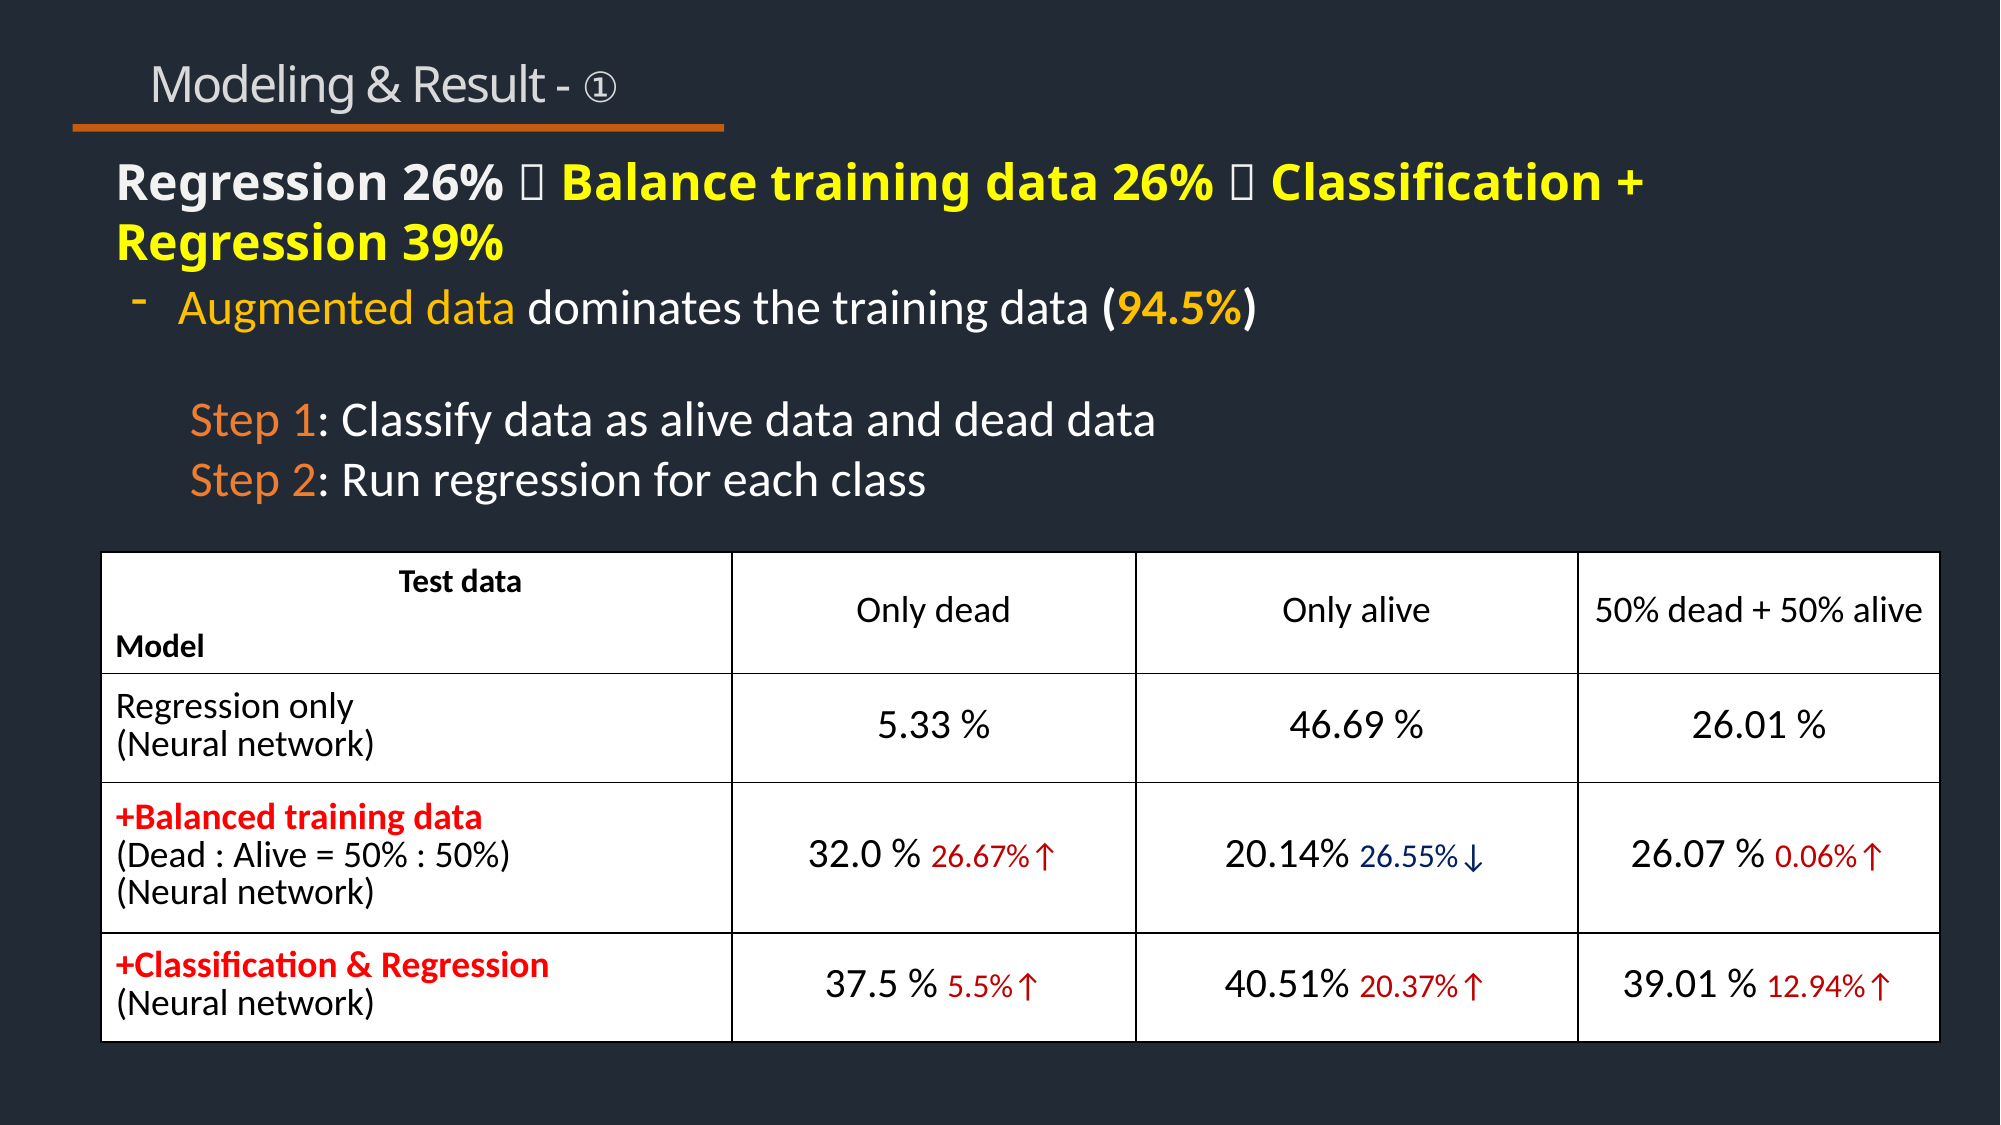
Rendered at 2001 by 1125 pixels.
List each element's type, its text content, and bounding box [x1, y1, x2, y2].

table_cell 46.69 % [1137, 674, 1577, 782]
text_box Model [100, 616, 250, 672]
table_cell 20.14% 26.55%↓ [1137, 783, 1577, 932]
table_cell +Classification & Regression (Neural network) [102, 934, 731, 1041]
table_header Only dead [733, 553, 1135, 673]
title Modeling & Result - ① [67, 46, 701, 127]
text_box Test data [384, 551, 589, 607]
table_cell +Balanced training data (Dead : Alive = 50% : 50%) (Neural network) [102, 783, 731, 932]
table_cell 26.01 % [1579, 674, 1939, 782]
table_header 50% dead + 50% alive [1579, 553, 1939, 673]
table_cell 32.0 % 26.67%↑ [733, 783, 1135, 932]
table_cell Regression only (Neural network) [102, 674, 731, 782]
list Regression 26%  Balance training data 26%  Classification + Regression 39% [100, 156, 1905, 265]
text_box Step 1: Classify data as alive data and dead data Step 2: Run regression for each class [175, 379, 1613, 515]
table_cell 26.07 % 0.06%↑ [1579, 783, 1939, 932]
text_box Augmented data dominates the training data (94.5%) [116, 267, 1690, 343]
table_cell 40.51% 20.37%↑ [1137, 934, 1577, 1041]
table_header Only alive [1137, 553, 1577, 673]
table_cell 39.01 % 12.94%↑ [1579, 934, 1939, 1041]
text_box [71, 123, 725, 133]
table_header [102, 553, 731, 673]
table_cell 5.33 % [733, 674, 1135, 782]
table_cell 37.5 % 5.5%↑ [733, 934, 1135, 1041]
